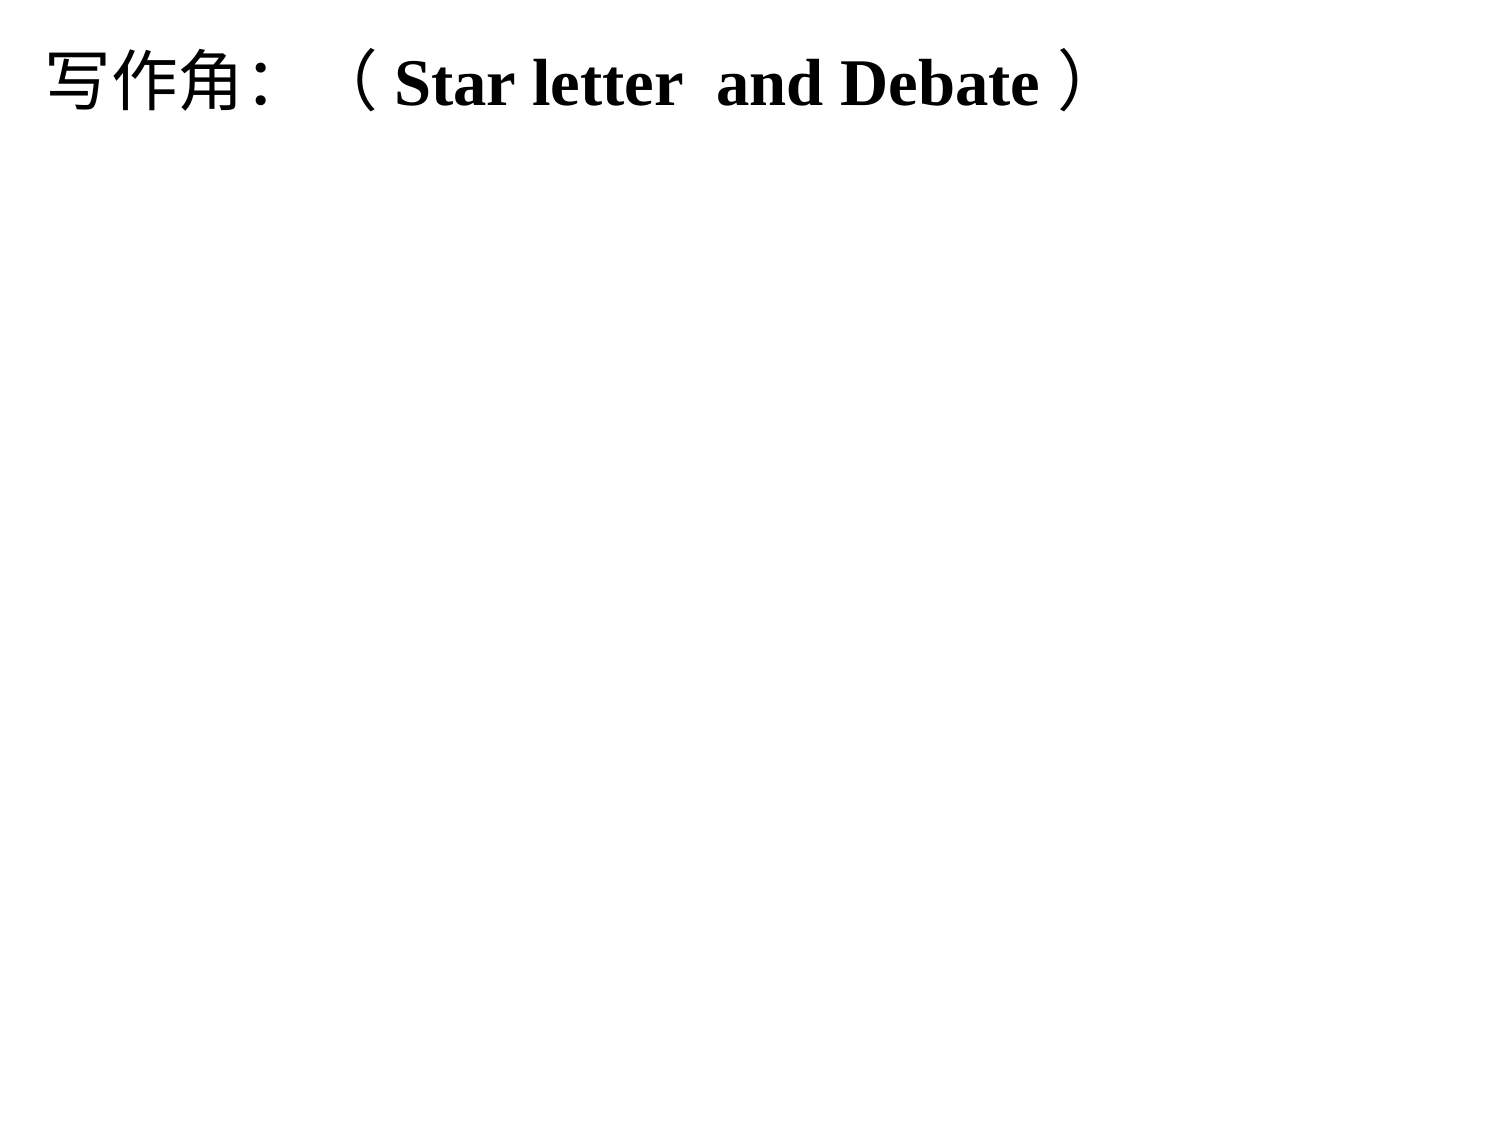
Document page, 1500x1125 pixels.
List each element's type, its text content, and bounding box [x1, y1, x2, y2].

list 写作角：（Star letter and Debate） [29, 30, 1483, 1094]
